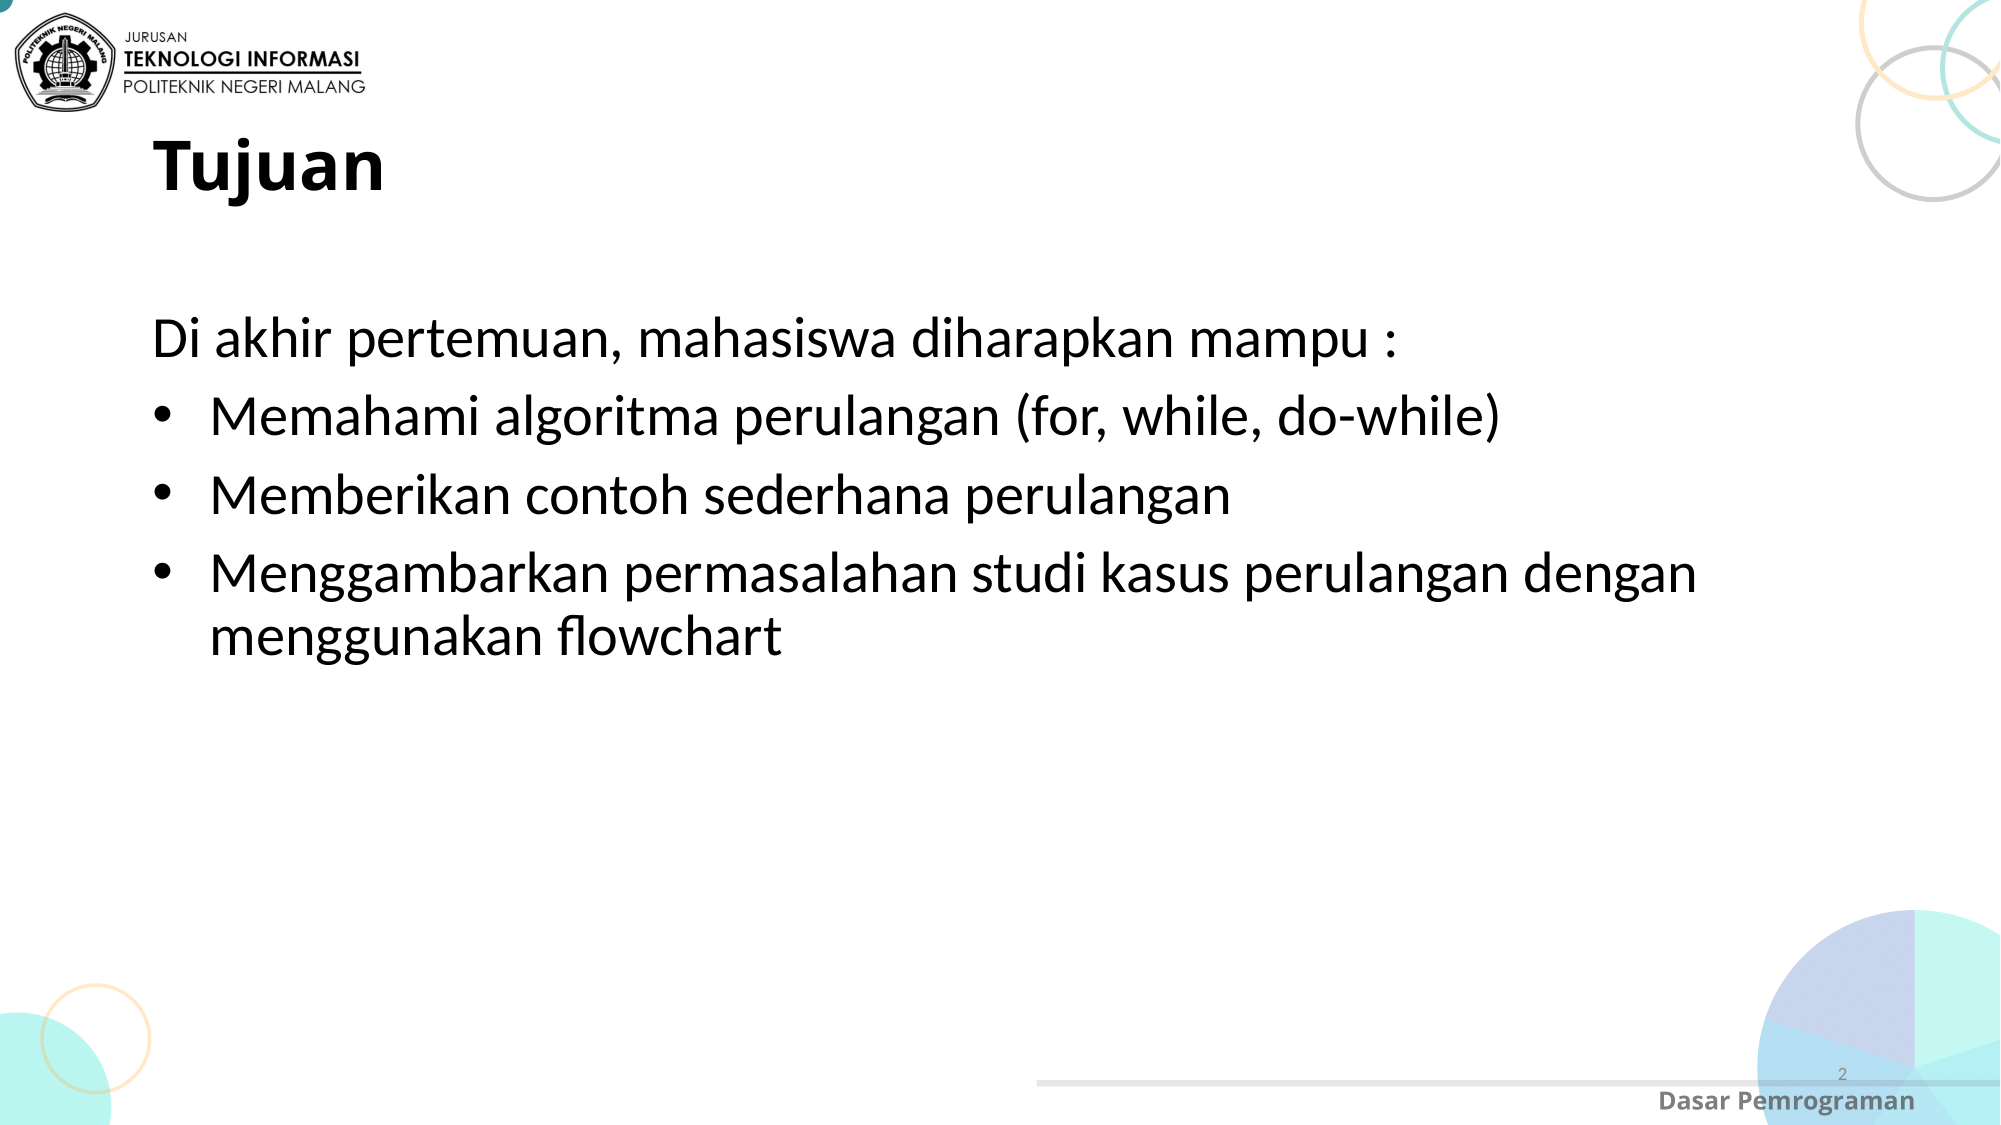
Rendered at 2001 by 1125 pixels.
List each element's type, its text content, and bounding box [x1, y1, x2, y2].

slide_number 2 [1412, 1042, 1863, 1103]
picture [0, 0, 2001, 1125]
list Di akhir pertemuan, mahasiswa diharapkan mampu : Memahami algoritma perulangan (for, while, do-while) Memberikan contoh sederhana perulangan Menggambarkan permasalahan studi kasus perulangan dengan menggunakan flowchart [137, 299, 1762, 1014]
title Tujuan [137, 59, 1762, 278]
